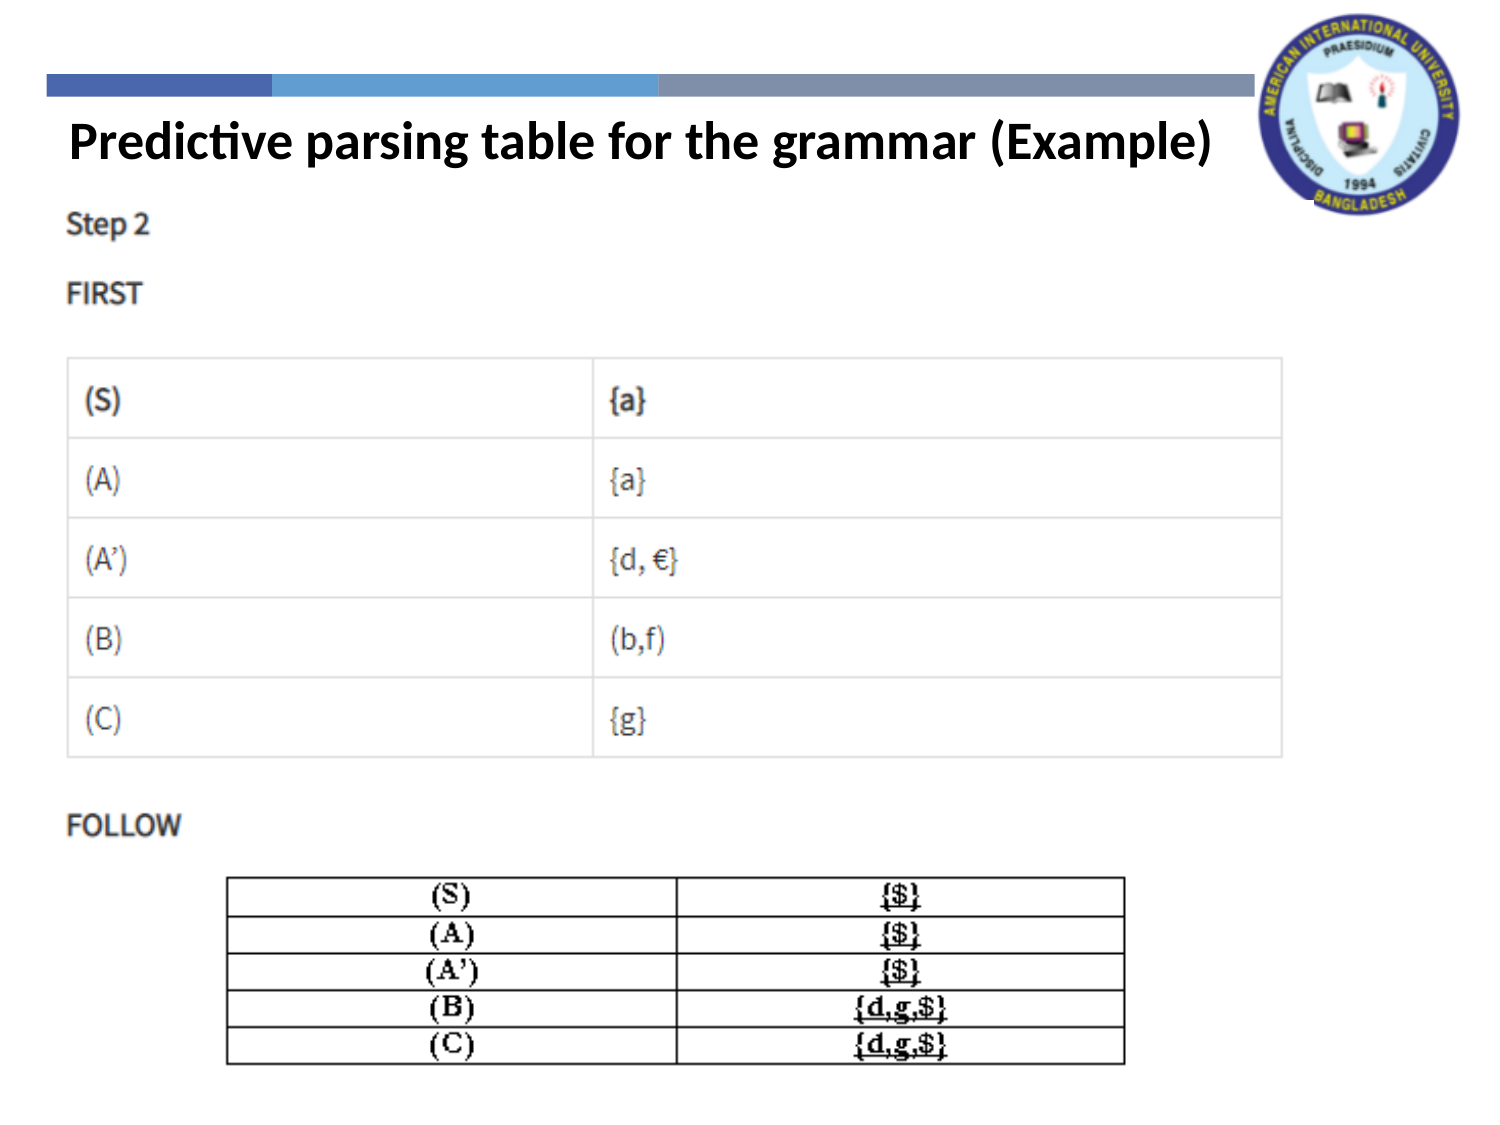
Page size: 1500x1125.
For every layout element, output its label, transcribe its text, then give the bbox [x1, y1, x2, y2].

text_box Predictive parsing table for the grammar (Example) [55, 97, 1244, 198]
picture [54, 9, 1465, 1088]
